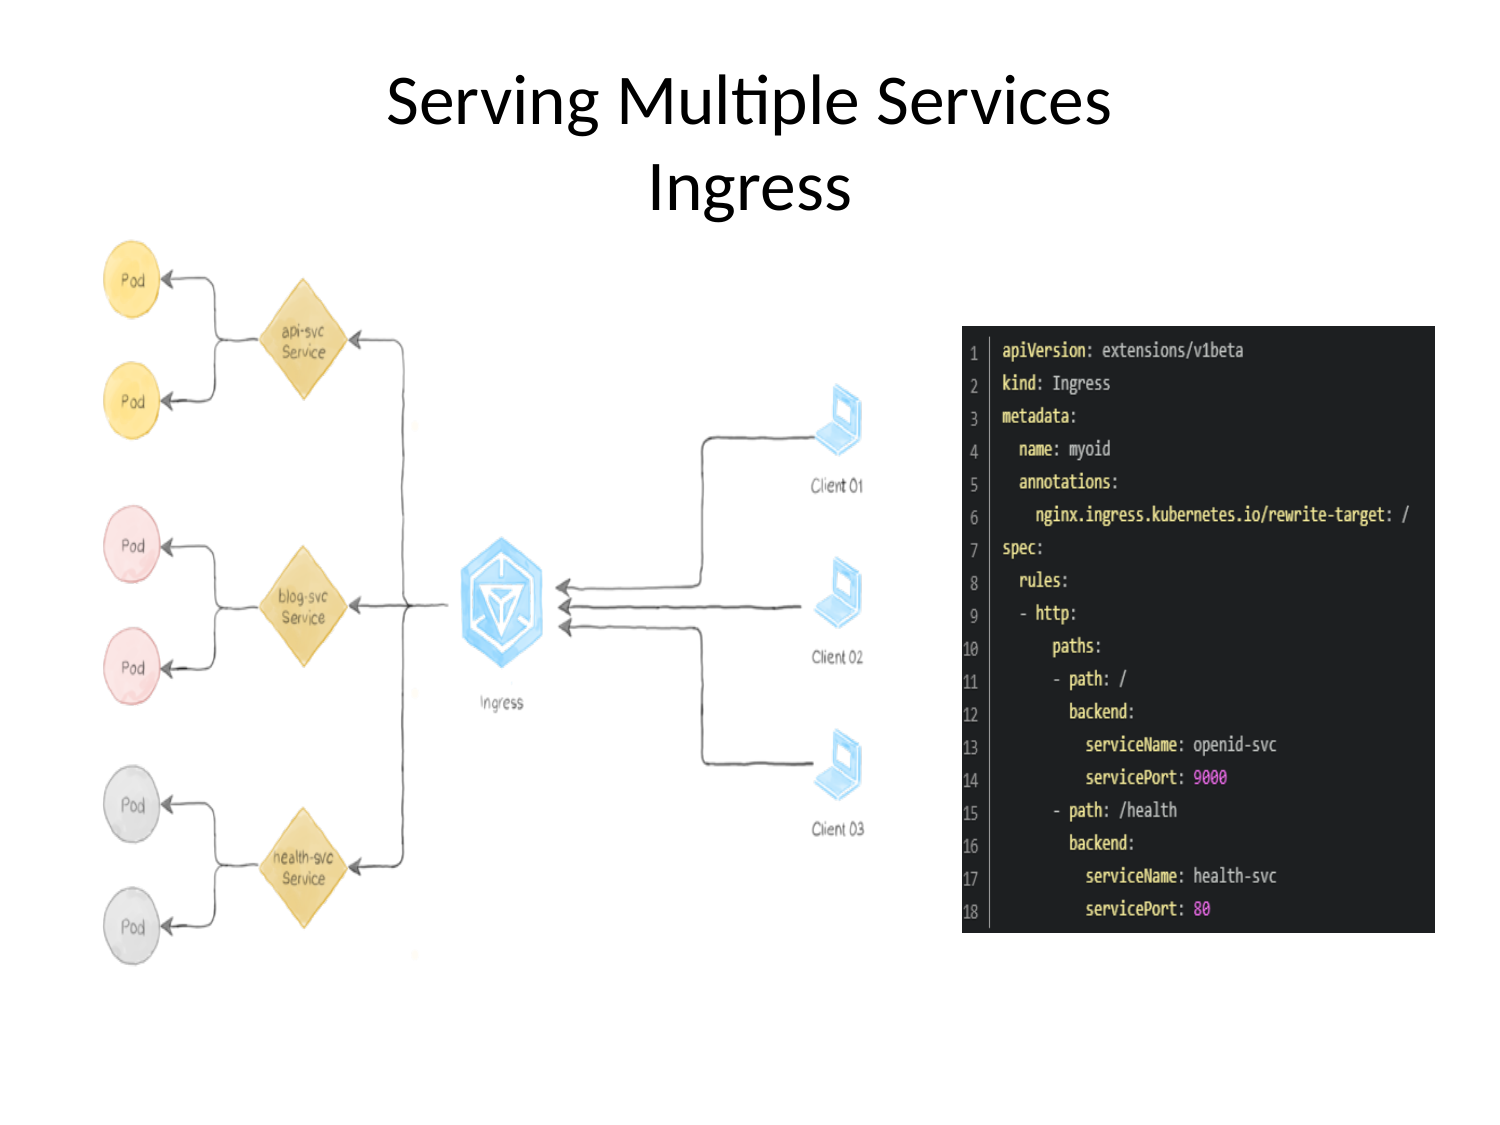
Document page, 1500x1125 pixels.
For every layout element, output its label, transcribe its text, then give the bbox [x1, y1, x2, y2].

picture [76, 195, 892, 1041]
title Serving Multiple Services Ingress [75, 45, 1425, 233]
picture [962, 325, 1435, 933]
